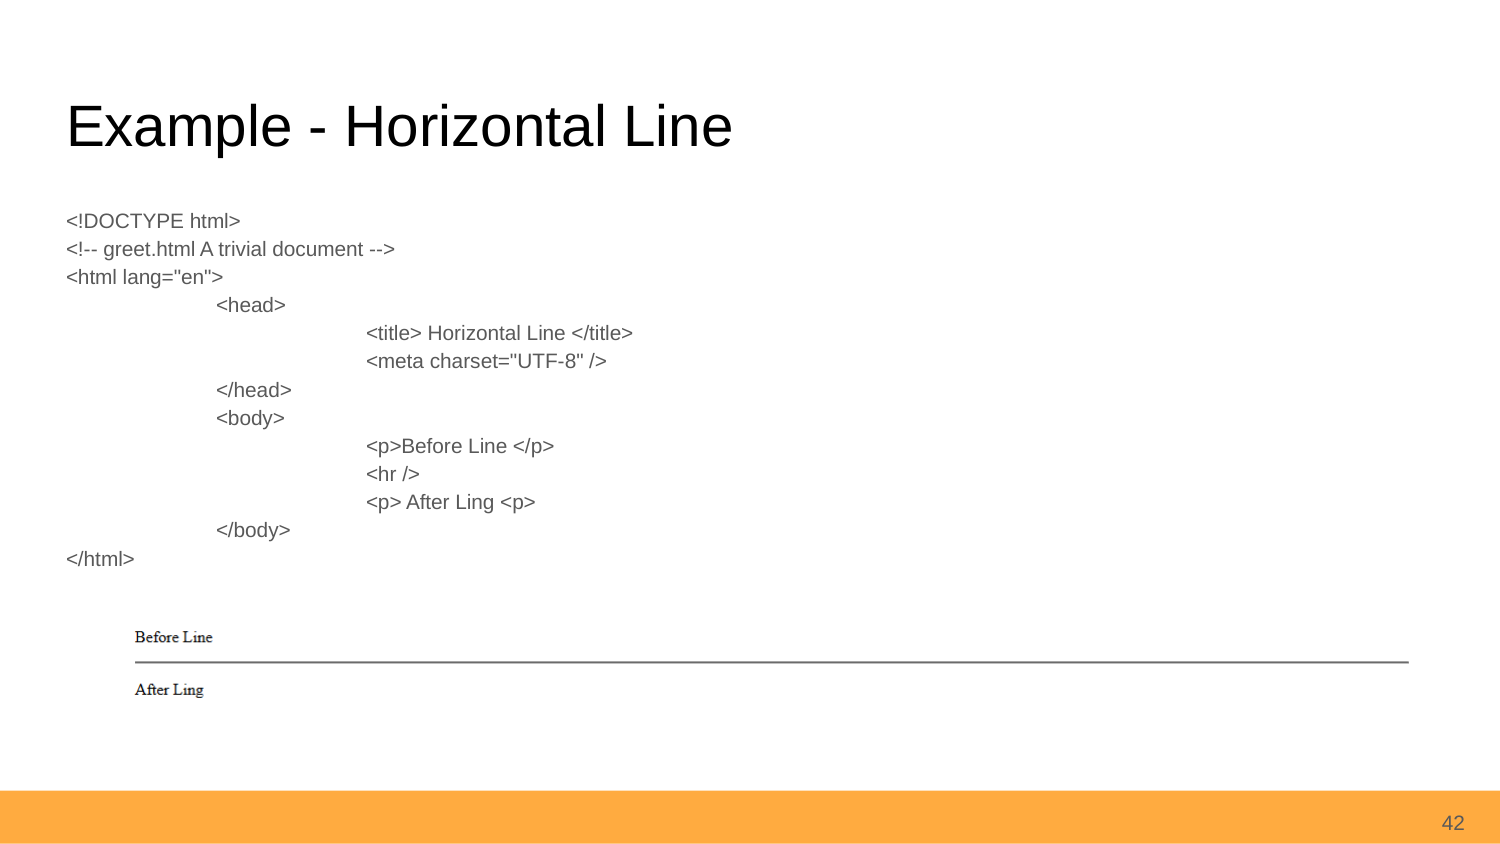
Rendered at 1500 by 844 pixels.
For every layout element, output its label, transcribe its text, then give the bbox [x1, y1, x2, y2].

title Example - Horizontal Line [51, 72, 1449, 167]
list <!DOCTYPE html> <!-- greet.html A trivial document --> <html lang="en"> <head> <title> Horizontal Line </title> <meta charset="UTF-8" /> </head> <body> <p>Before Line </p> <hr /> <p> After Ling <p> </body> </html> [51, 189, 1449, 640]
picture [128, 613, 1417, 715]
slide_number 42 [1389, 789, 1480, 844]
